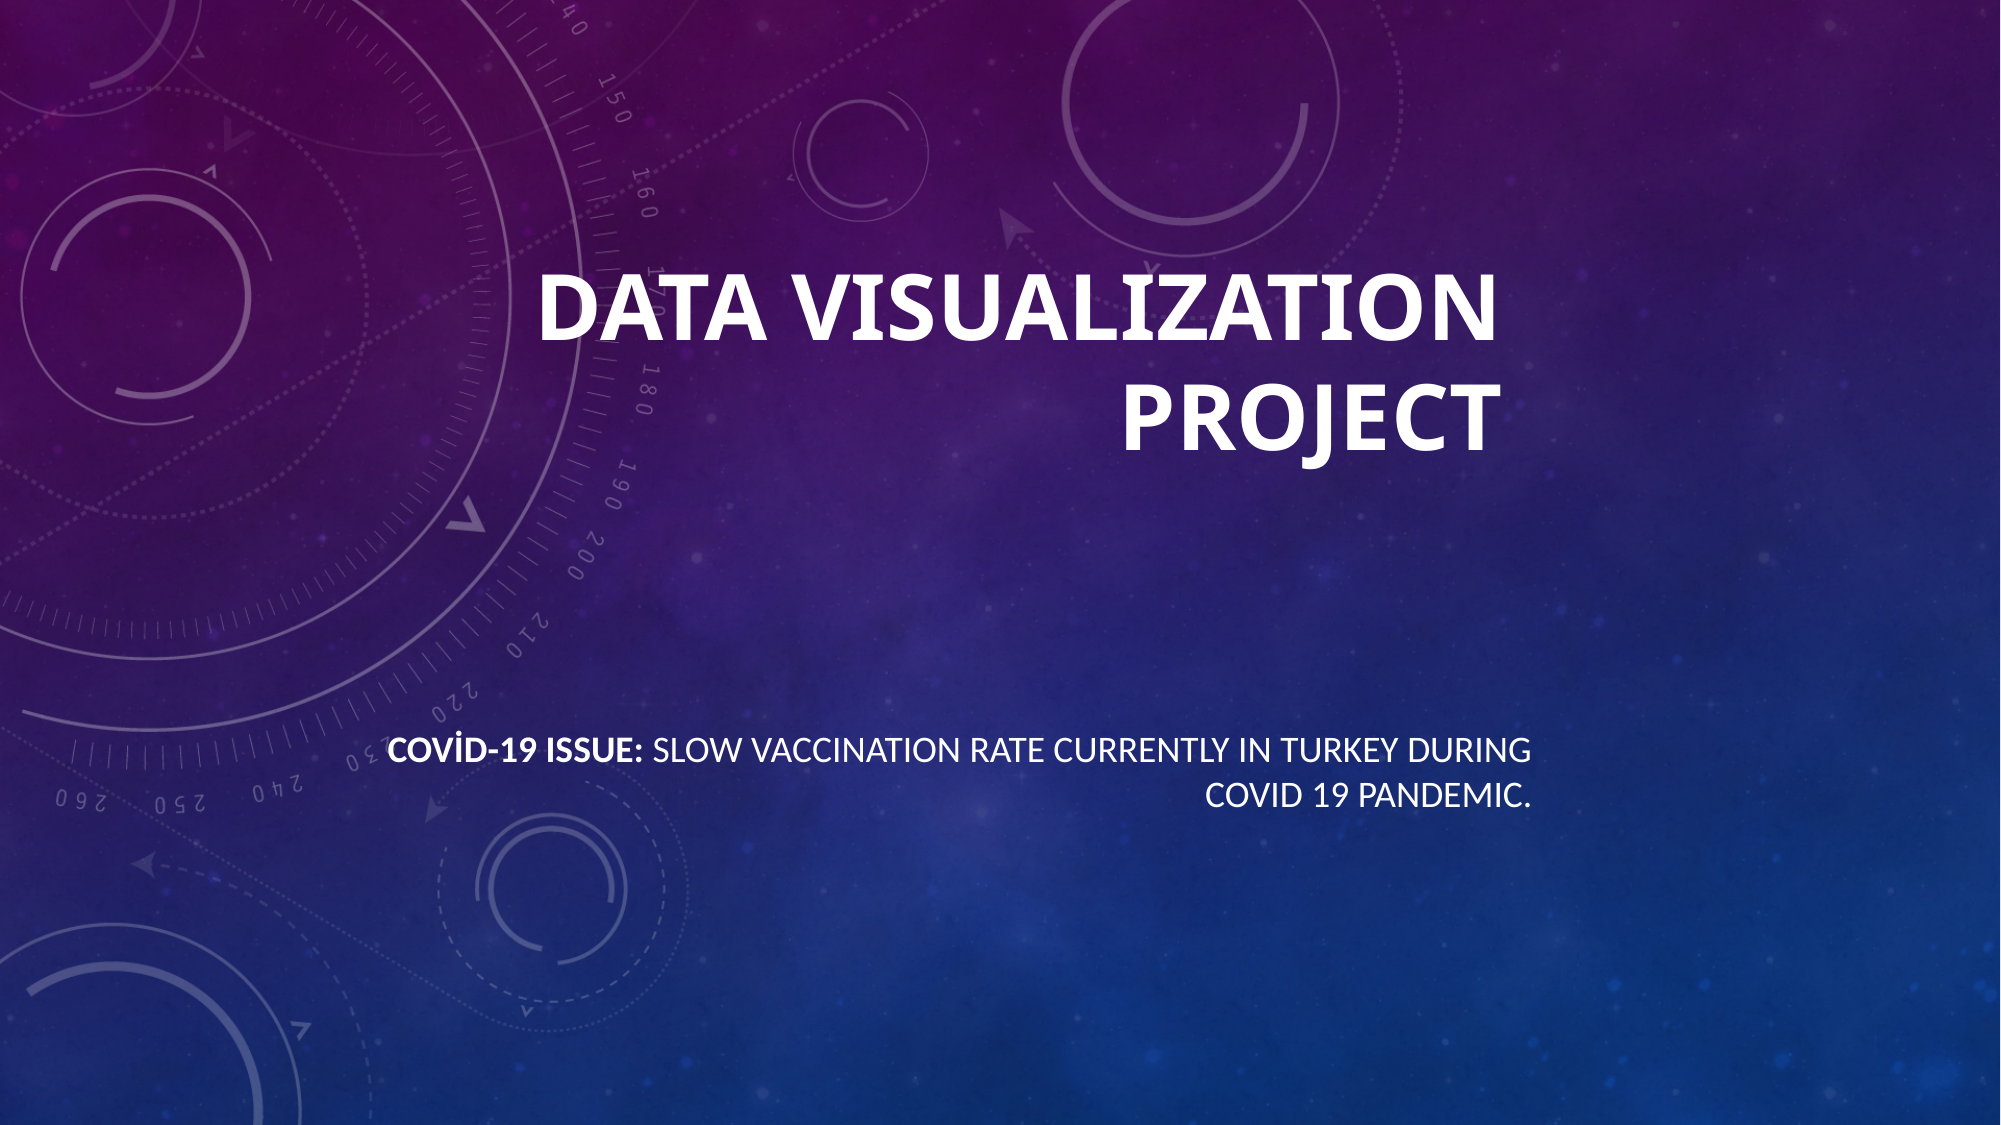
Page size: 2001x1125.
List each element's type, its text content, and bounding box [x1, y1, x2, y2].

title DATA VISUALIZATIOn PROJECT [337, 189, 1519, 587]
picture [0, 0, 2001, 1125]
subtitle Covid-19 Issue: Slow vaccInatIon rate currently In turkey durIng covId 19 pandemIc. [366, 717, 1548, 948]
